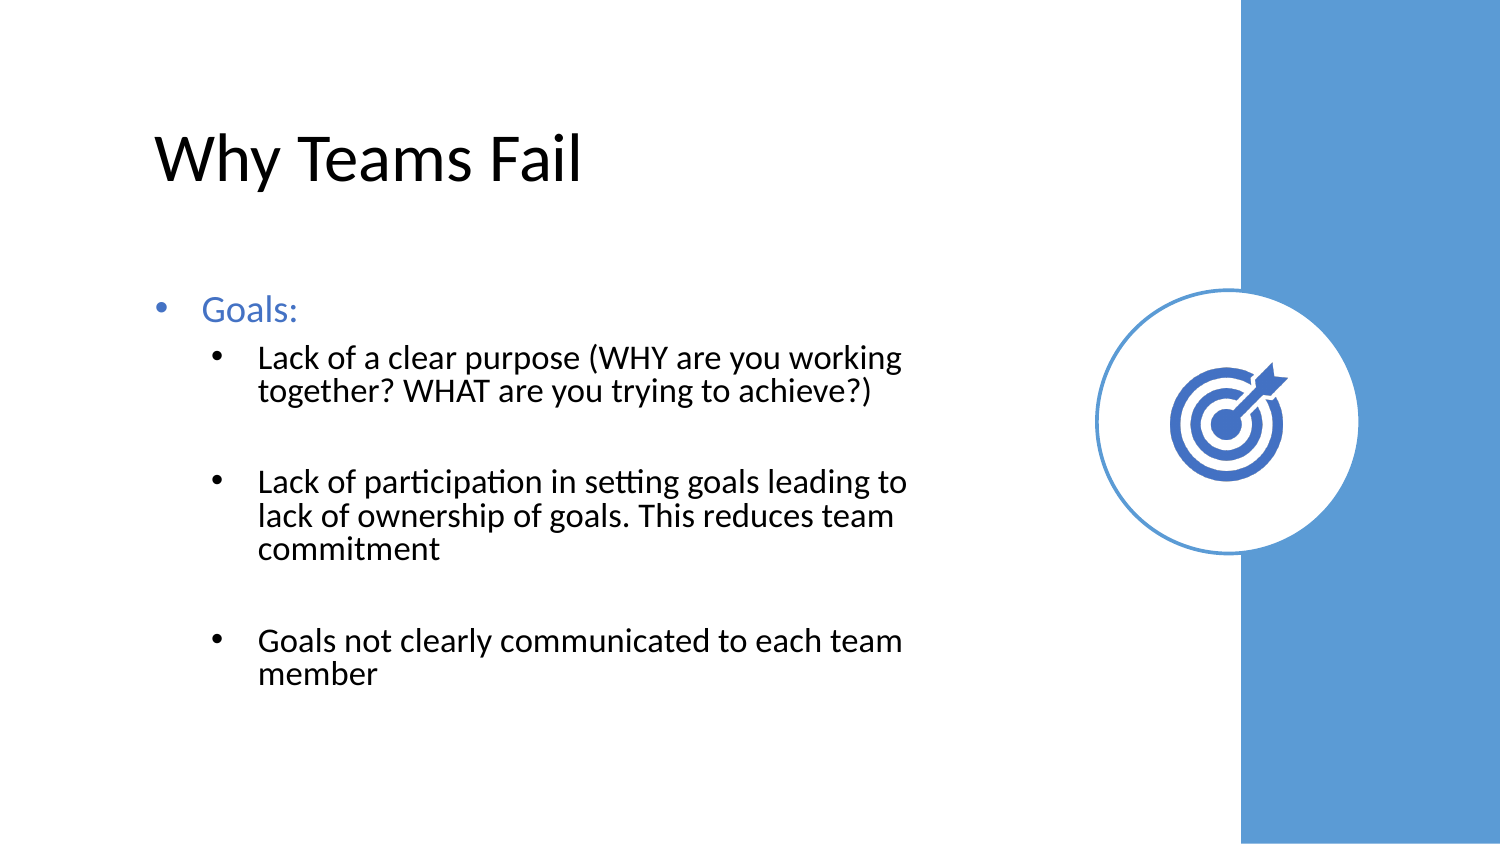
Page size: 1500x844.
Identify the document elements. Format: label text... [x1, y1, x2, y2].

list Goals: Lack of a clear purpose (WHY are you working together? WHAT are you trying to achieve?) Lack of participation in setting goals leading to lack of ownership of goals. This reduces team commitment Goals not clearly communicated to each team member [139, 280, 936, 705]
text_box [1096, 290, 1361, 554]
picture [1157, 351, 1300, 493]
title Why Teams Fail [139, 77, 1060, 241]
text_box [1241, 0, 1500, 844]
